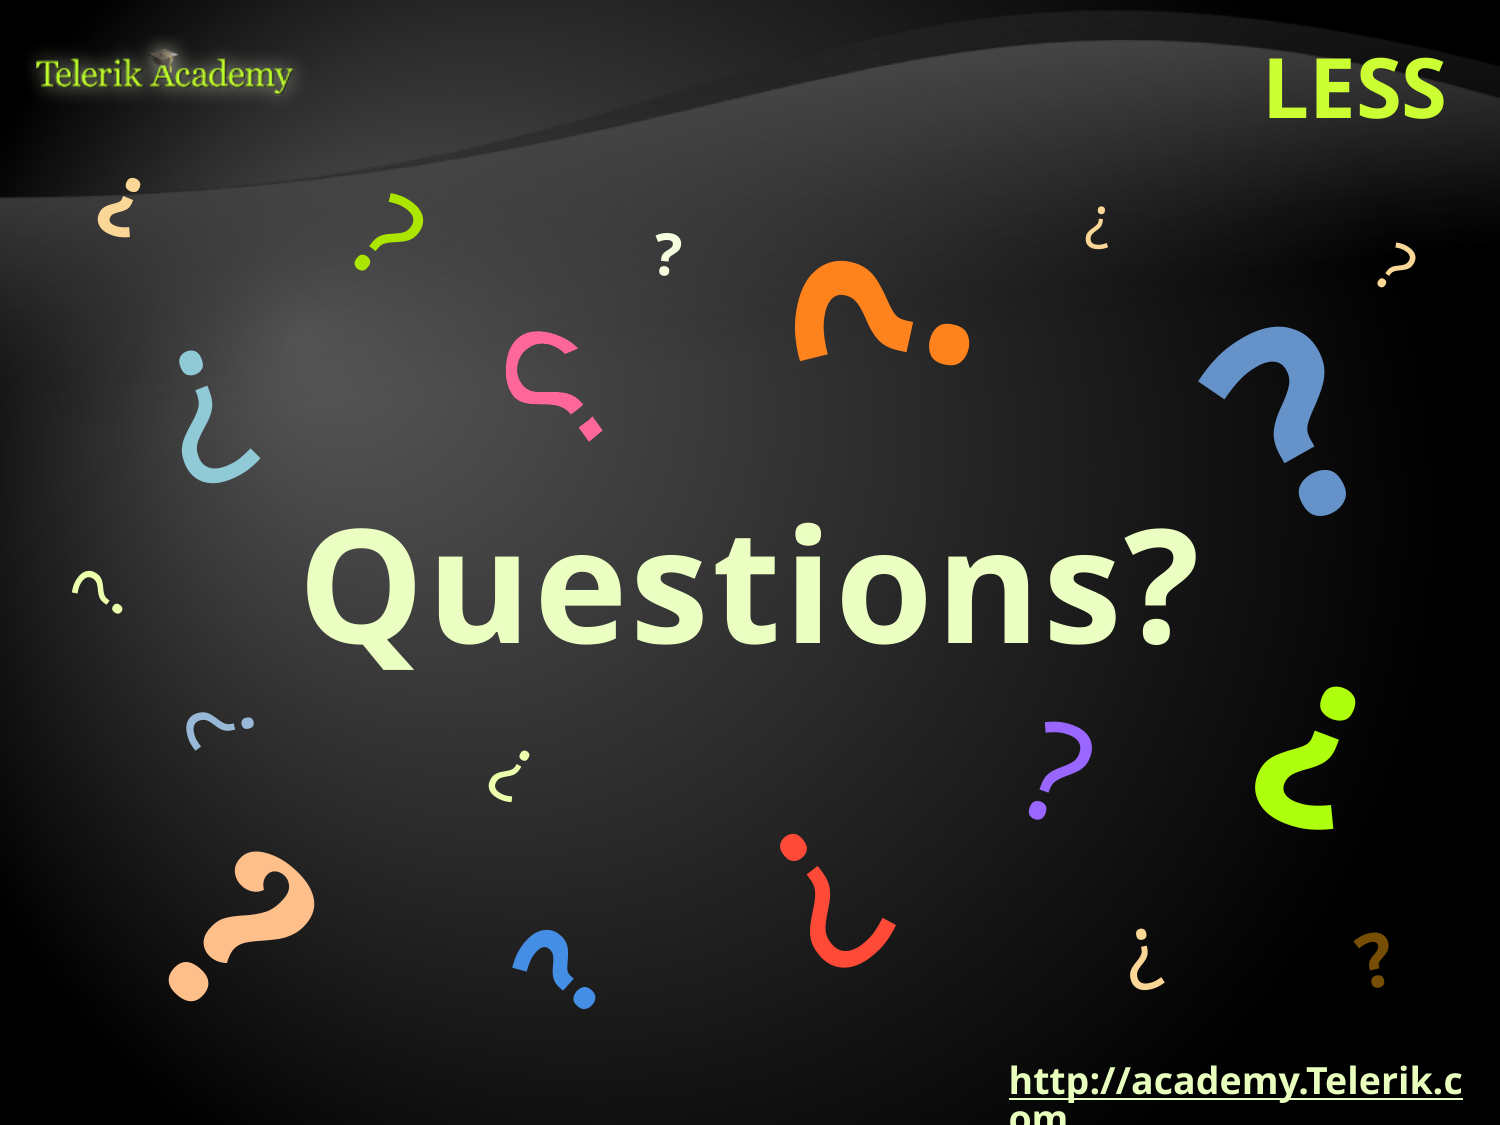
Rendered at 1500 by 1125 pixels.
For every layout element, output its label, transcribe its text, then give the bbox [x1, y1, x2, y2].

picture [0, 0, 1500, 1125]
list http://academy.Telerik.com [993, 1050, 1481, 1111]
title LESS [300, 24, 1463, 163]
